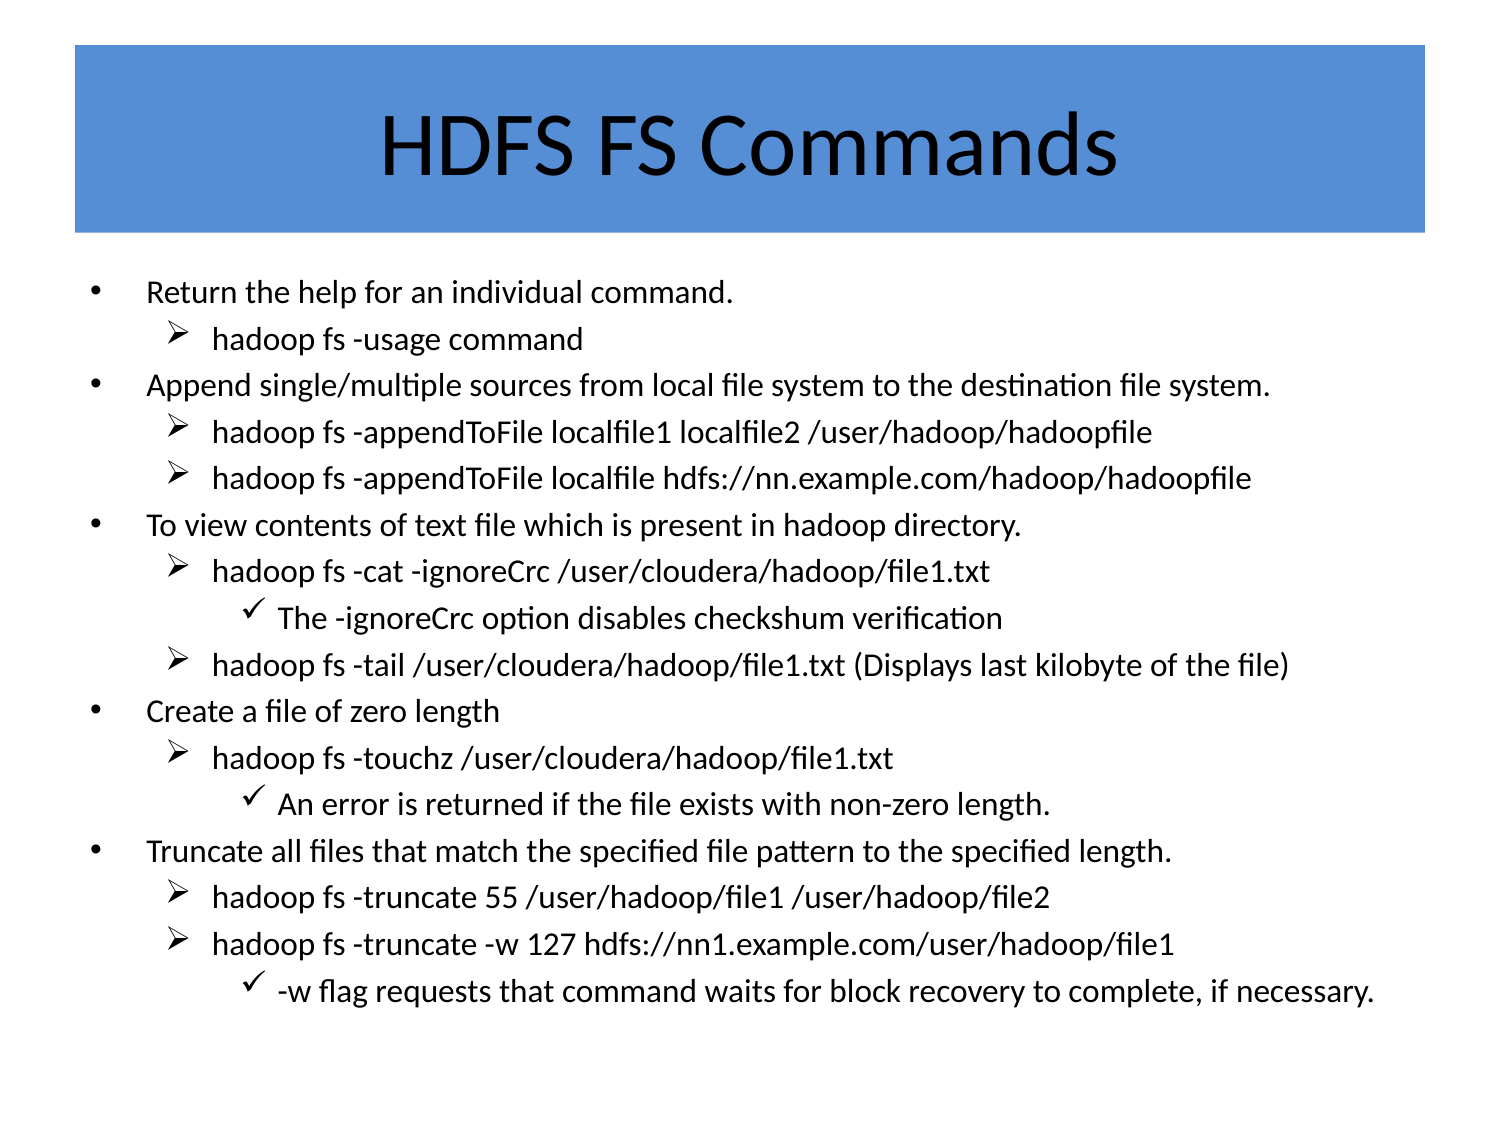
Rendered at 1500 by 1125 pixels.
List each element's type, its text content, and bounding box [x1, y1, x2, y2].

title HDFS FS Commands [75, 45, 1425, 233]
list Return the help for an individual command. hadoop fs -usage command Append single/multiple sources from local file system to the destination file system. hadoop fs -appendToFile localfile1 localfile2 /user/hadoop/hadoopfile hadoop fs -appendToFile localfile hdfs://nn.example.com/hadoop/hadoopfile To view contents of text file which is present in hadoop directory. hadoop fs -cat -ignoreCrc /user/cloudera/hadoop/file1.txt The -ignoreCrc option disables checkshum verification hadoop fs -tail /user/cloudera/hadoop/file1.txt (Displays last kilobyte of the file) Create a file of zero length hadoop fs -touchz /user/cloudera/hadoop/file1.txt An error is returned if the file exists with non-zero length. Truncate all files that match the specified file pattern to the specified length. hadoop fs -truncate 55 /user/hadoop/file1 /user/hadoop/file2 hadoop fs -truncate -w 127 hdfs://nn1.example.com/user/hadoop/file1 -w flag requests that command waits for block recovery to complete, if necessary. [75, 262, 1425, 1088]
